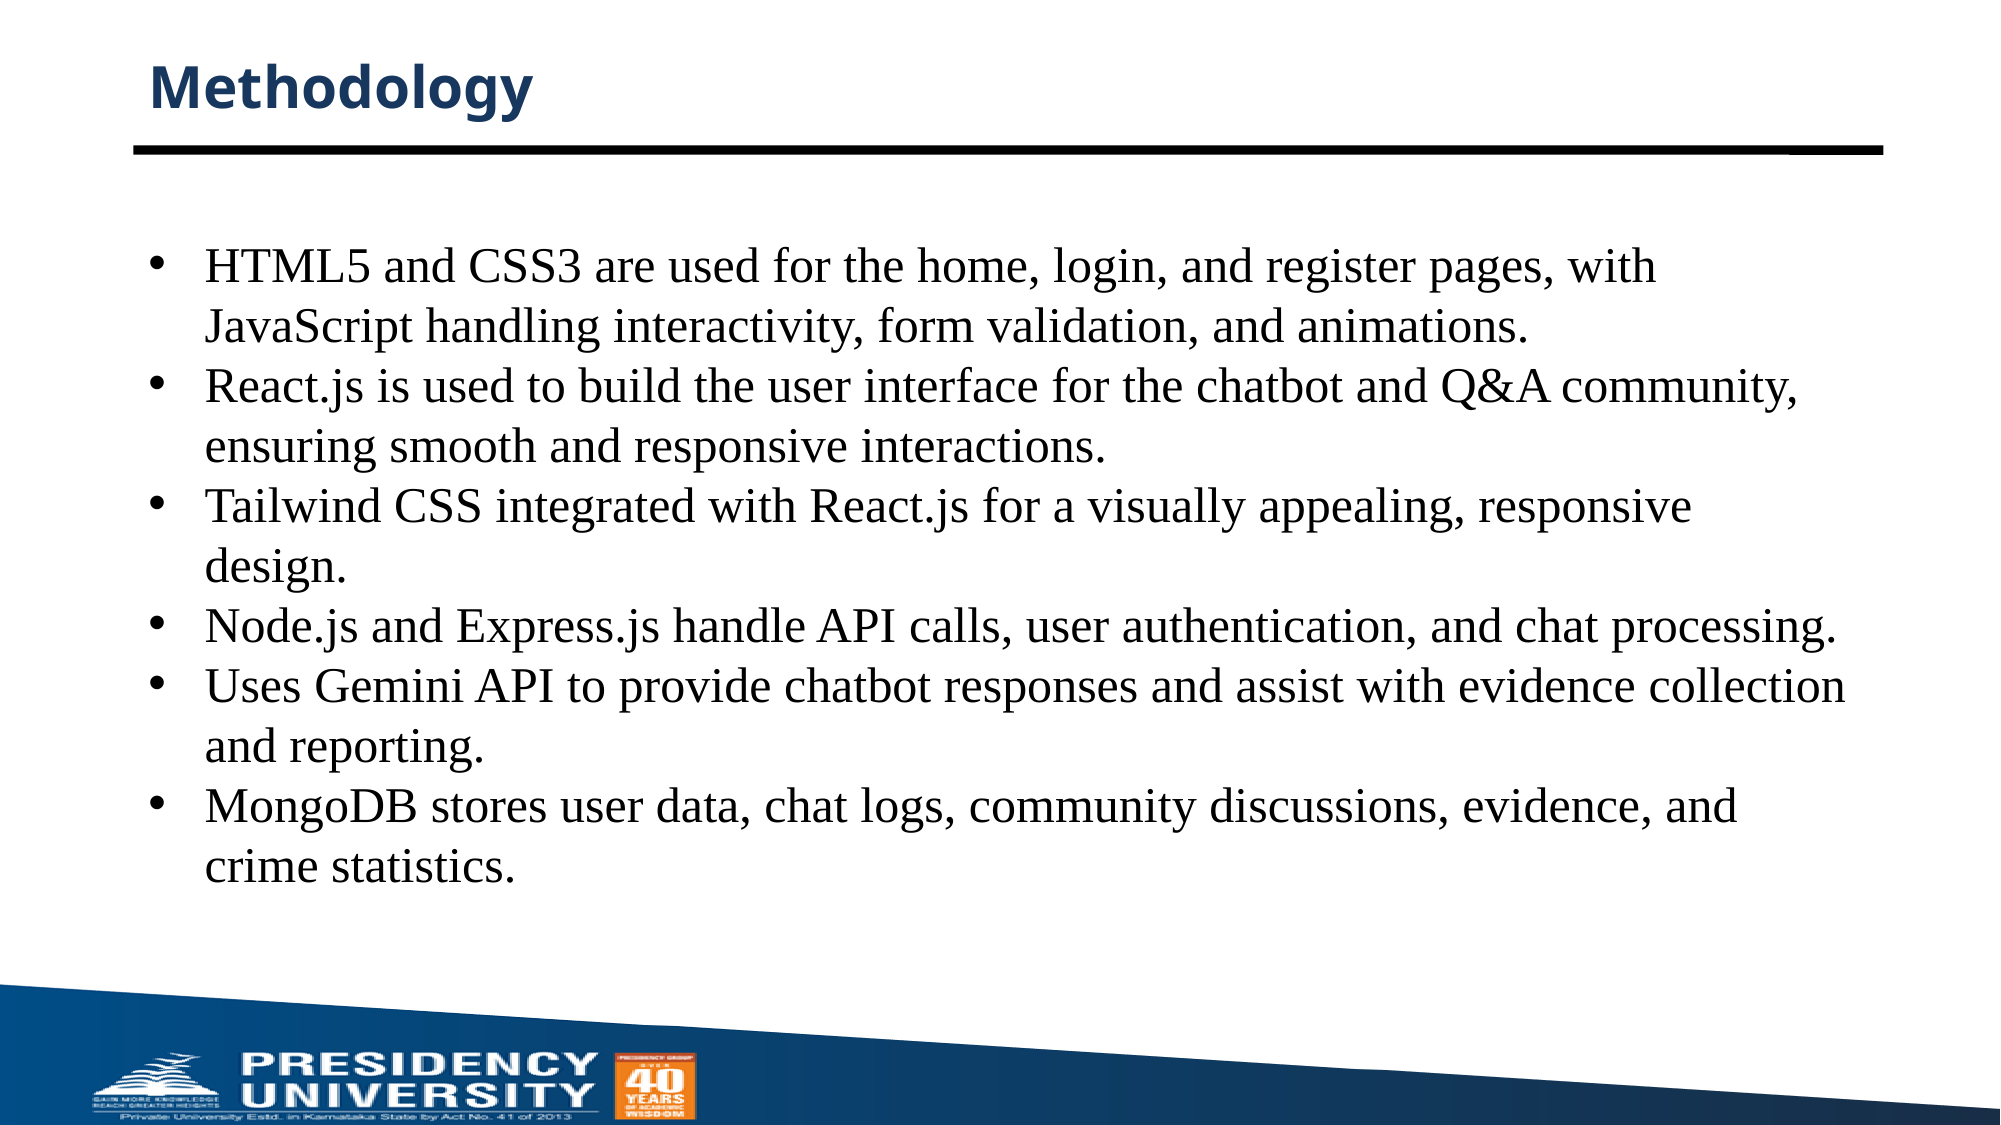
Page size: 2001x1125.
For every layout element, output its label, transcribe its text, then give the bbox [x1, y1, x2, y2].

picture [0, 982, 2000, 1125]
list HTML5 and CSS3 are used for the home, login, and register pages, with JavaScript handling interactivity, form validation, and animations. React.js is used to build the user interface for the chatbot and Q&A community, ensuring smooth and responsive interactions. Tailwind CSS integrated with React.js for a visually appealing, responsive design. Node.js and Express.js handle API calls, user authentication, and chat processing. Uses Gemini API to provide chatbot responses and assist with evidence collection and reporting. MongoDB stores user data, chat logs, community discussions, evidence, and crime statistics. [133, 224, 1864, 901]
title Methodology [133, 45, 1884, 125]
